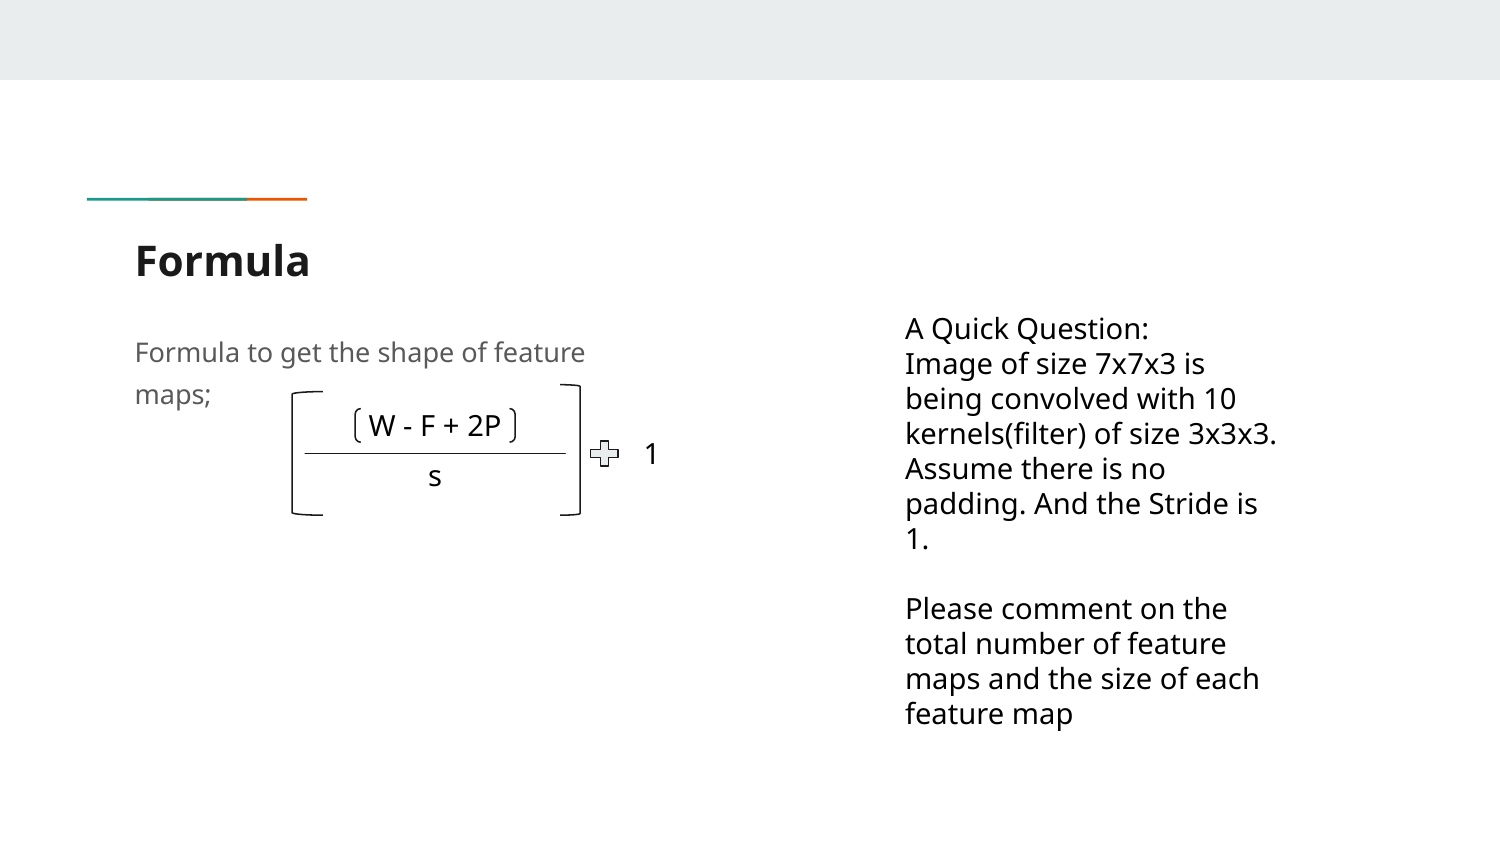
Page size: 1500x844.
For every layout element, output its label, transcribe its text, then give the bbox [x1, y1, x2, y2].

list Formula to get the shape of feature maps; [119, 313, 678, 712]
text_box [560, 384, 581, 516]
text_box 1 [628, 420, 698, 486]
text_box s [389, 442, 481, 508]
text_box [292, 391, 323, 516]
text_box A Quick Question: Image of size 7x7x3 is being convolved with 10 kernels(filter) of size 3x3x3. Assume there is no padding. And the Stride is 1. Please comment on the total number of feature maps and the size of each feature map [889, 295, 1294, 746]
text_box [590, 441, 619, 466]
text_box W - F + 2P [323, 392, 557, 458]
title Formula [119, 216, 1381, 305]
